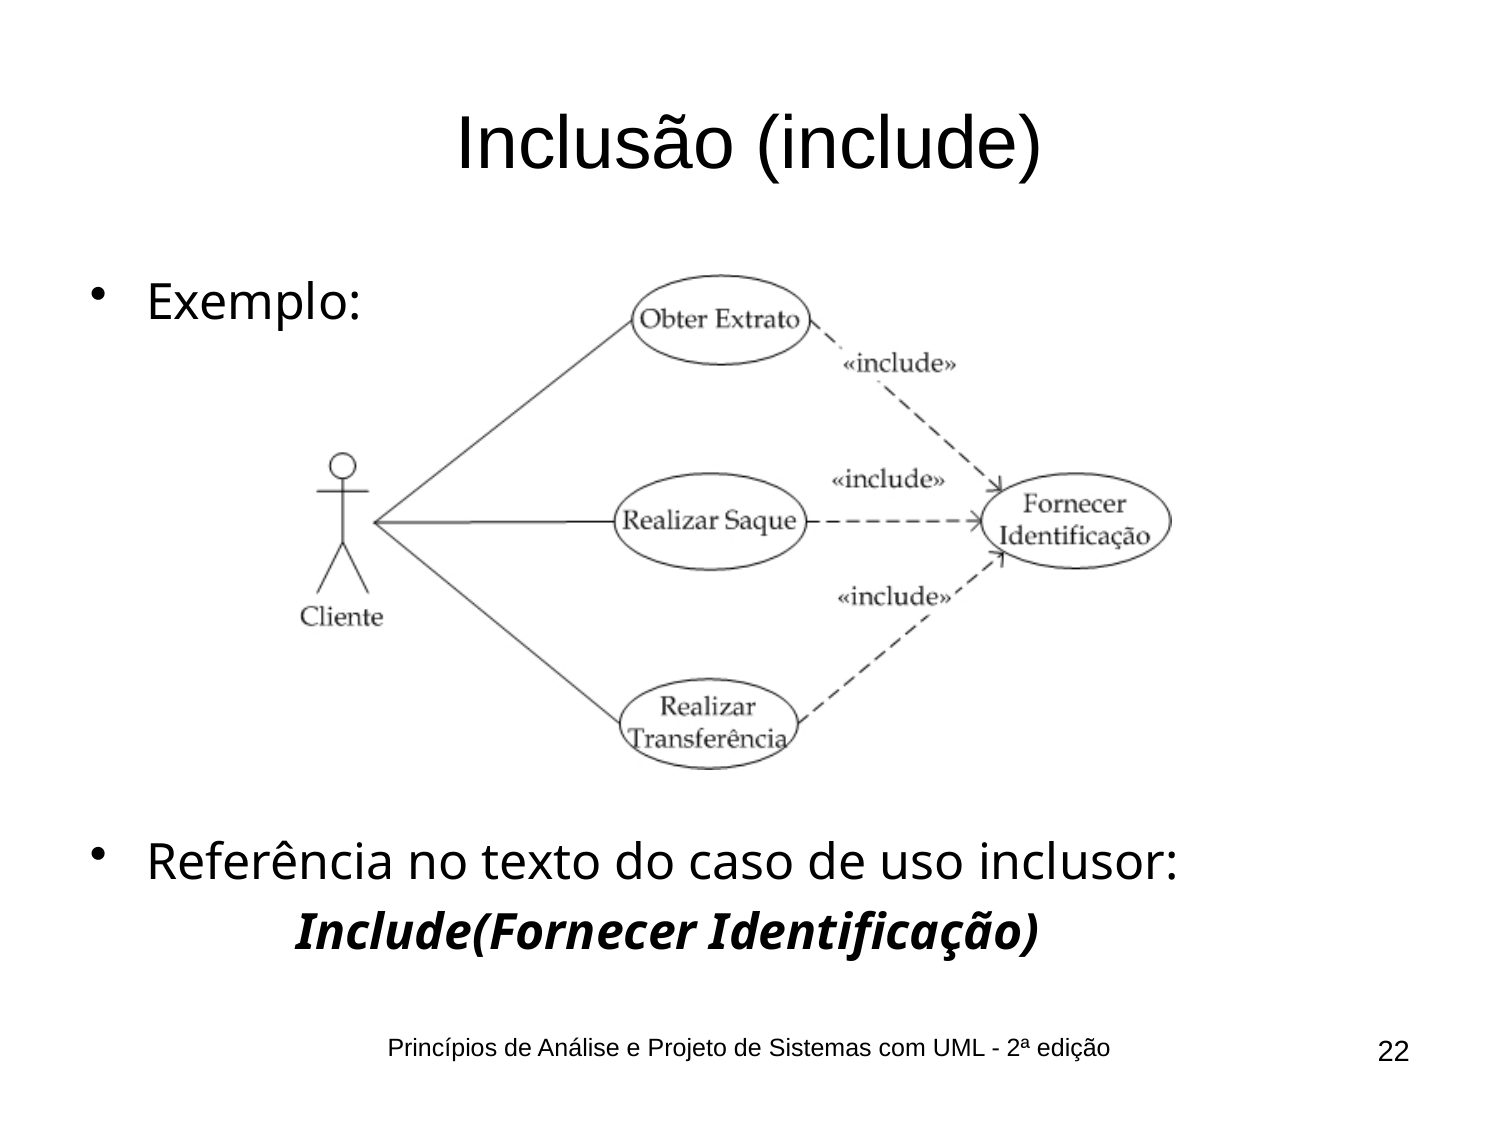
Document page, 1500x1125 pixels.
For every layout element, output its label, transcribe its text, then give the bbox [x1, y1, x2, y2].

footer Princípios de Análise e Projeto de Sistemas com UML - 2ª edição [287, 1024, 1213, 1103]
slide_number 22 [1224, 1024, 1426, 1103]
text_box Exemplo: Referência no texto do caso de uso inclusor: Include(Fornecer Identificação) [74, 262, 1425, 1005]
title Inclusão (include) [74, 44, 1426, 233]
picture [299, 274, 1173, 770]
